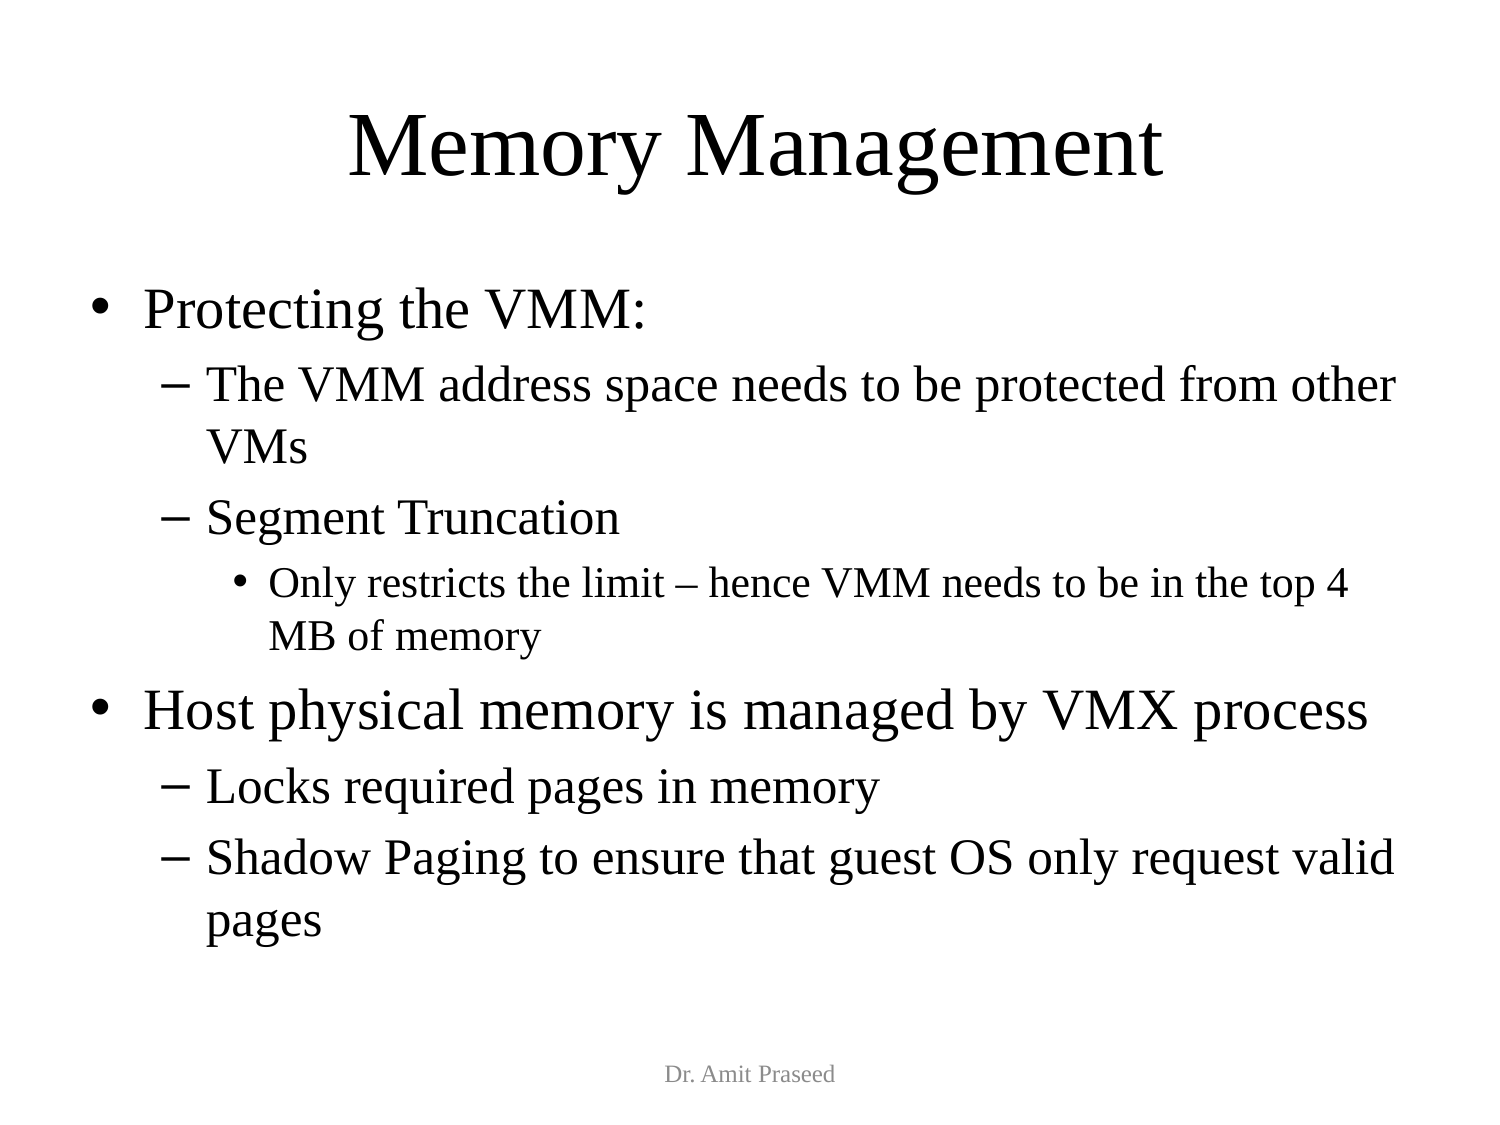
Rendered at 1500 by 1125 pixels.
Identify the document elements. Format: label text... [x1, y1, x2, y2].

list Protecting the VMM: The VMM address space needs to be protected from other VMs Segment Truncation Only restricts the limit – hence VMM needs to be in the top 4 MB of memory Host physical memory is managed by VMX process Locks required pages in memory Shadow Paging to ensure that guest OS only request valid pages [75, 262, 1425, 1005]
title Memory Management [37, 45, 1475, 233]
footer Dr. Amit Praseed [512, 1042, 988, 1103]
